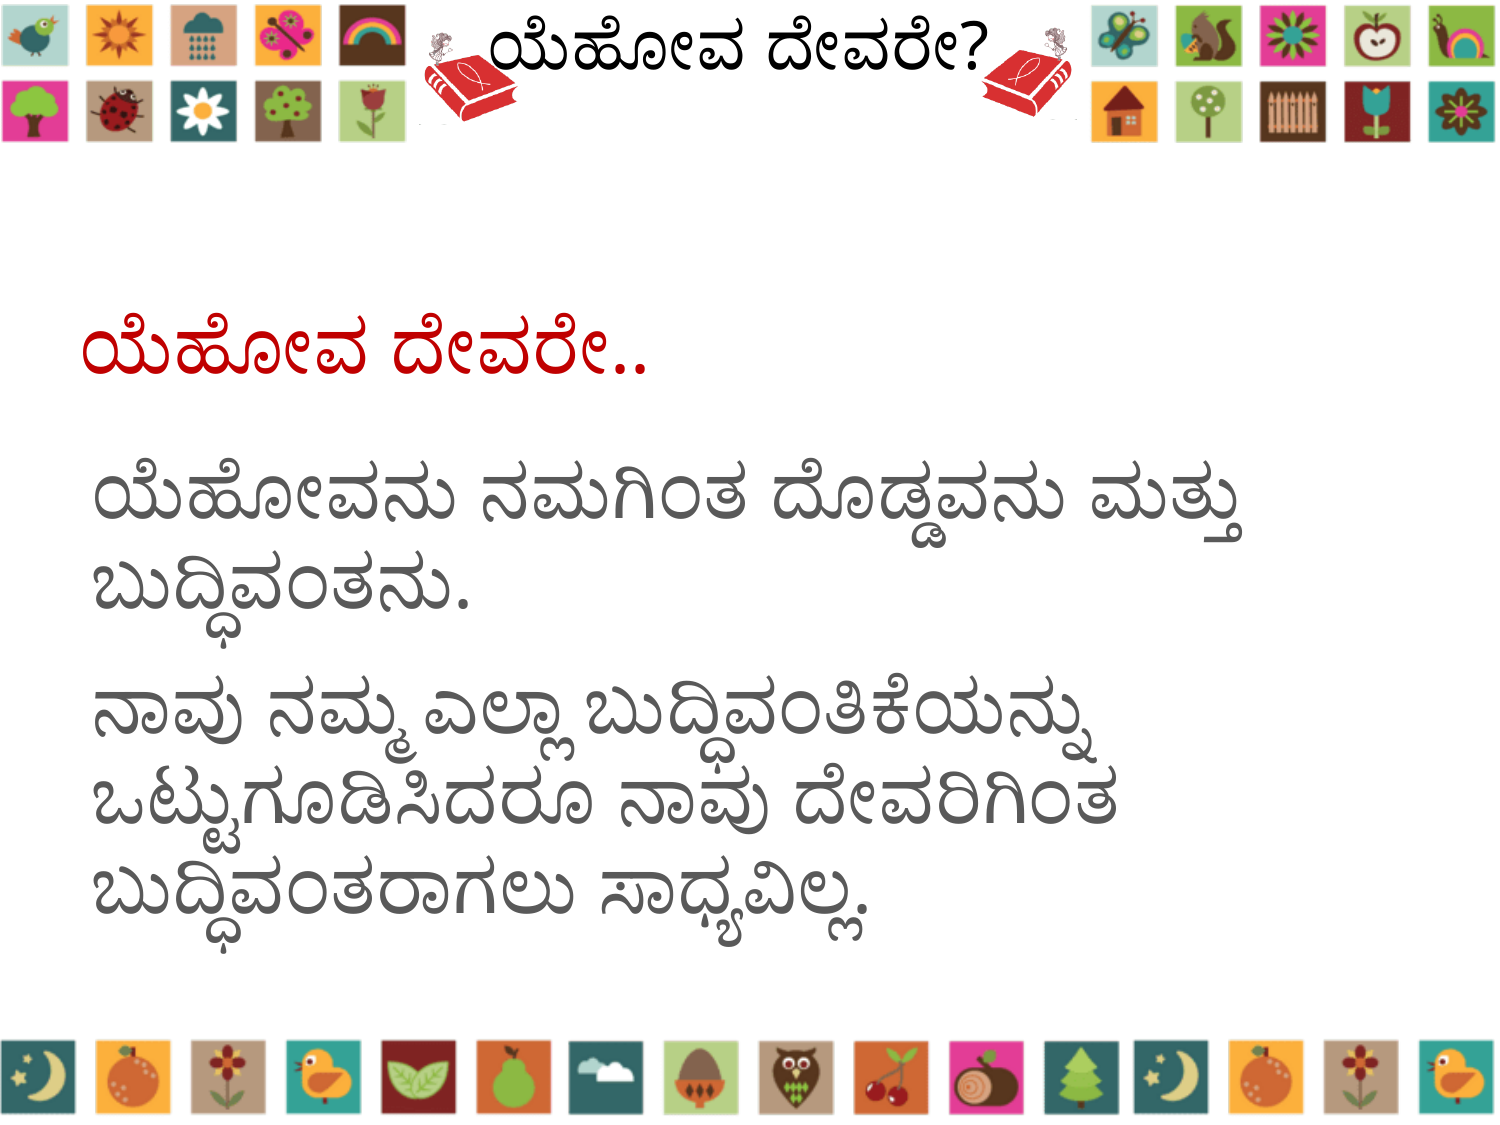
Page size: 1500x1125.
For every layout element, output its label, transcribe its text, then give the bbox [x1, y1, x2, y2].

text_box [0, 1028, 1500, 1118]
text_box ಯೆಹೋವ ದೇವರೇ.. [64, 290, 1412, 396]
picture [0, 3, 550, 150]
picture [950, 3, 1500, 150]
text_box ಯೆಹೋವನು ನಮಗಿಂತ ದೊಡ್ಡವನು ಮತ್ತು ಬುದ್ಧಿವಂತನು. ನಾವು ನಮ್ಮ ಎಲ್ಲಾ ಬುದ್ಧಿವಂತಿಕೆಯನ್ನು ಒಟ್ಟುಗೂಡಿಸಿದರೂ ನಾವು ದೇವರಿಗಿಂತ ಬುದ್ಧಿವಂತರಾಗಲು ಸಾಧ್ಯವಿಲ್ಲ. [76, 436, 1447, 937]
text_box ಯೆಹೋವ ದೇವರೇ? [414, 0, 1080, 91]
